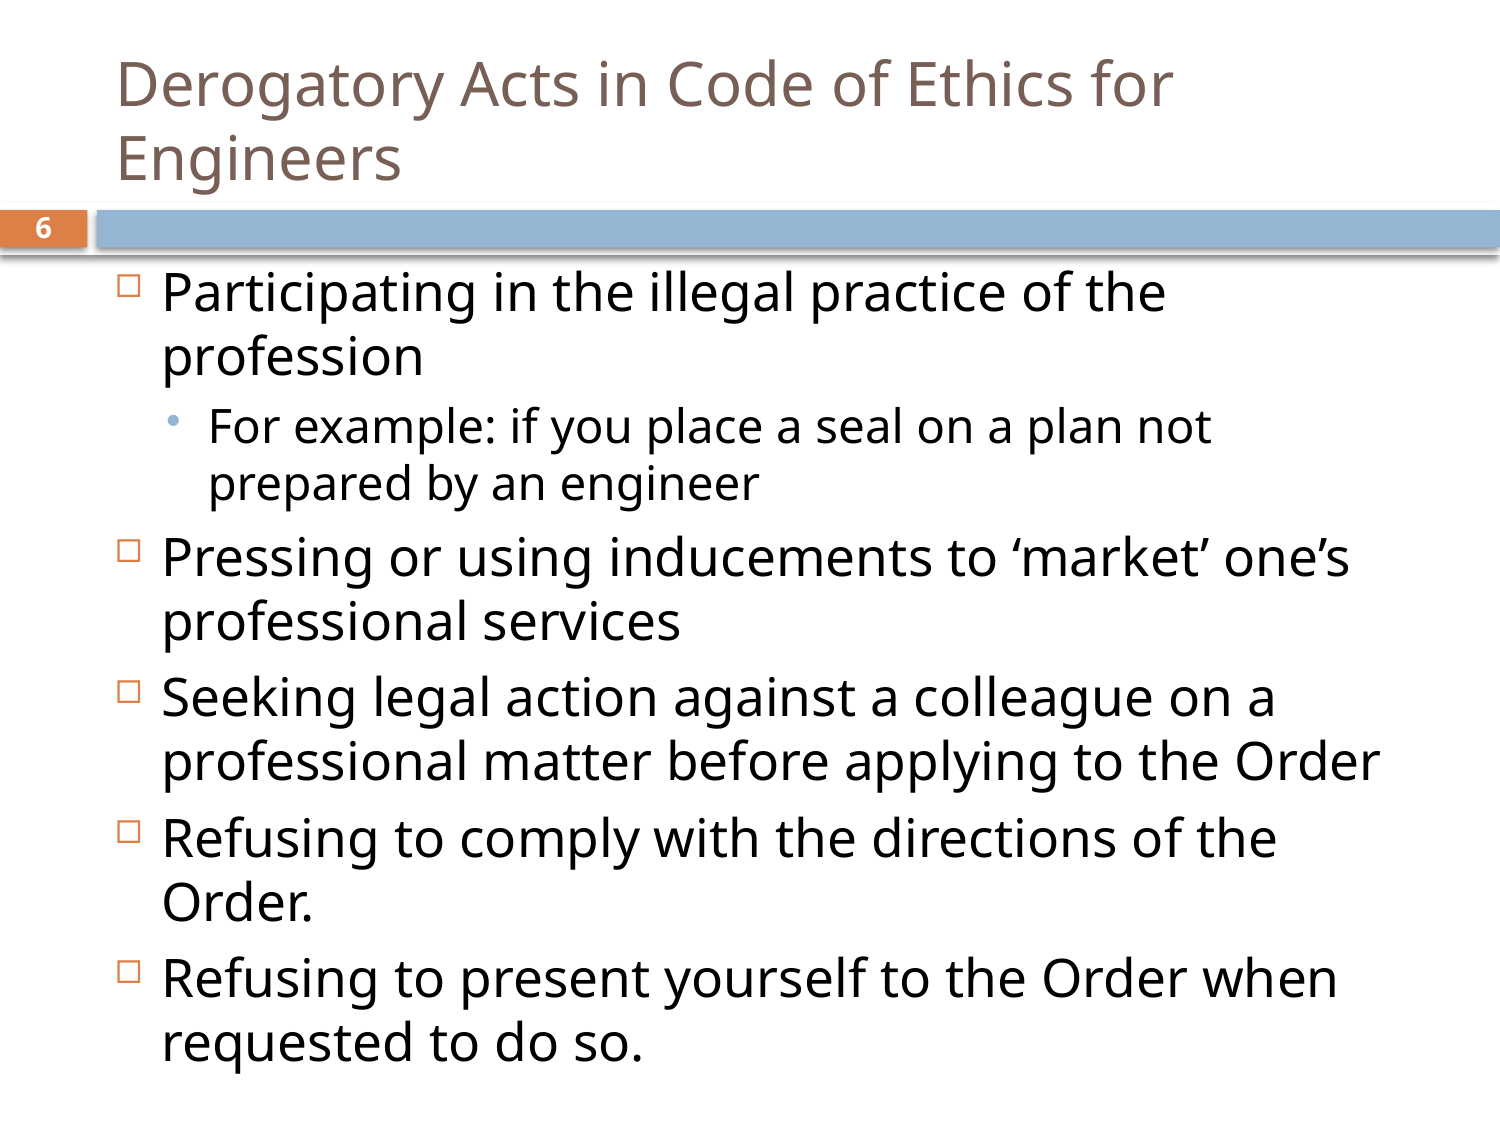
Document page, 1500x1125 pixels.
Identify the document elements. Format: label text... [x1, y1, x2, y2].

list Participating in the illegal practice of the profession For example: if you place a seal on a plan not prepared by an engineer Pressing or using inducements to ‘market’ one’s professional services Seeking legal action against a colleague on a professional matter before applying to the Order Refusing to comply with the directions of the Order. Refusing to present yourself to the Order when requested to do so. [100, 250, 1438, 1094]
title Derogatory Acts in Code of Ethics for Engineers [100, 37, 1438, 200]
slide_number 6 [0, 208, 88, 249]
